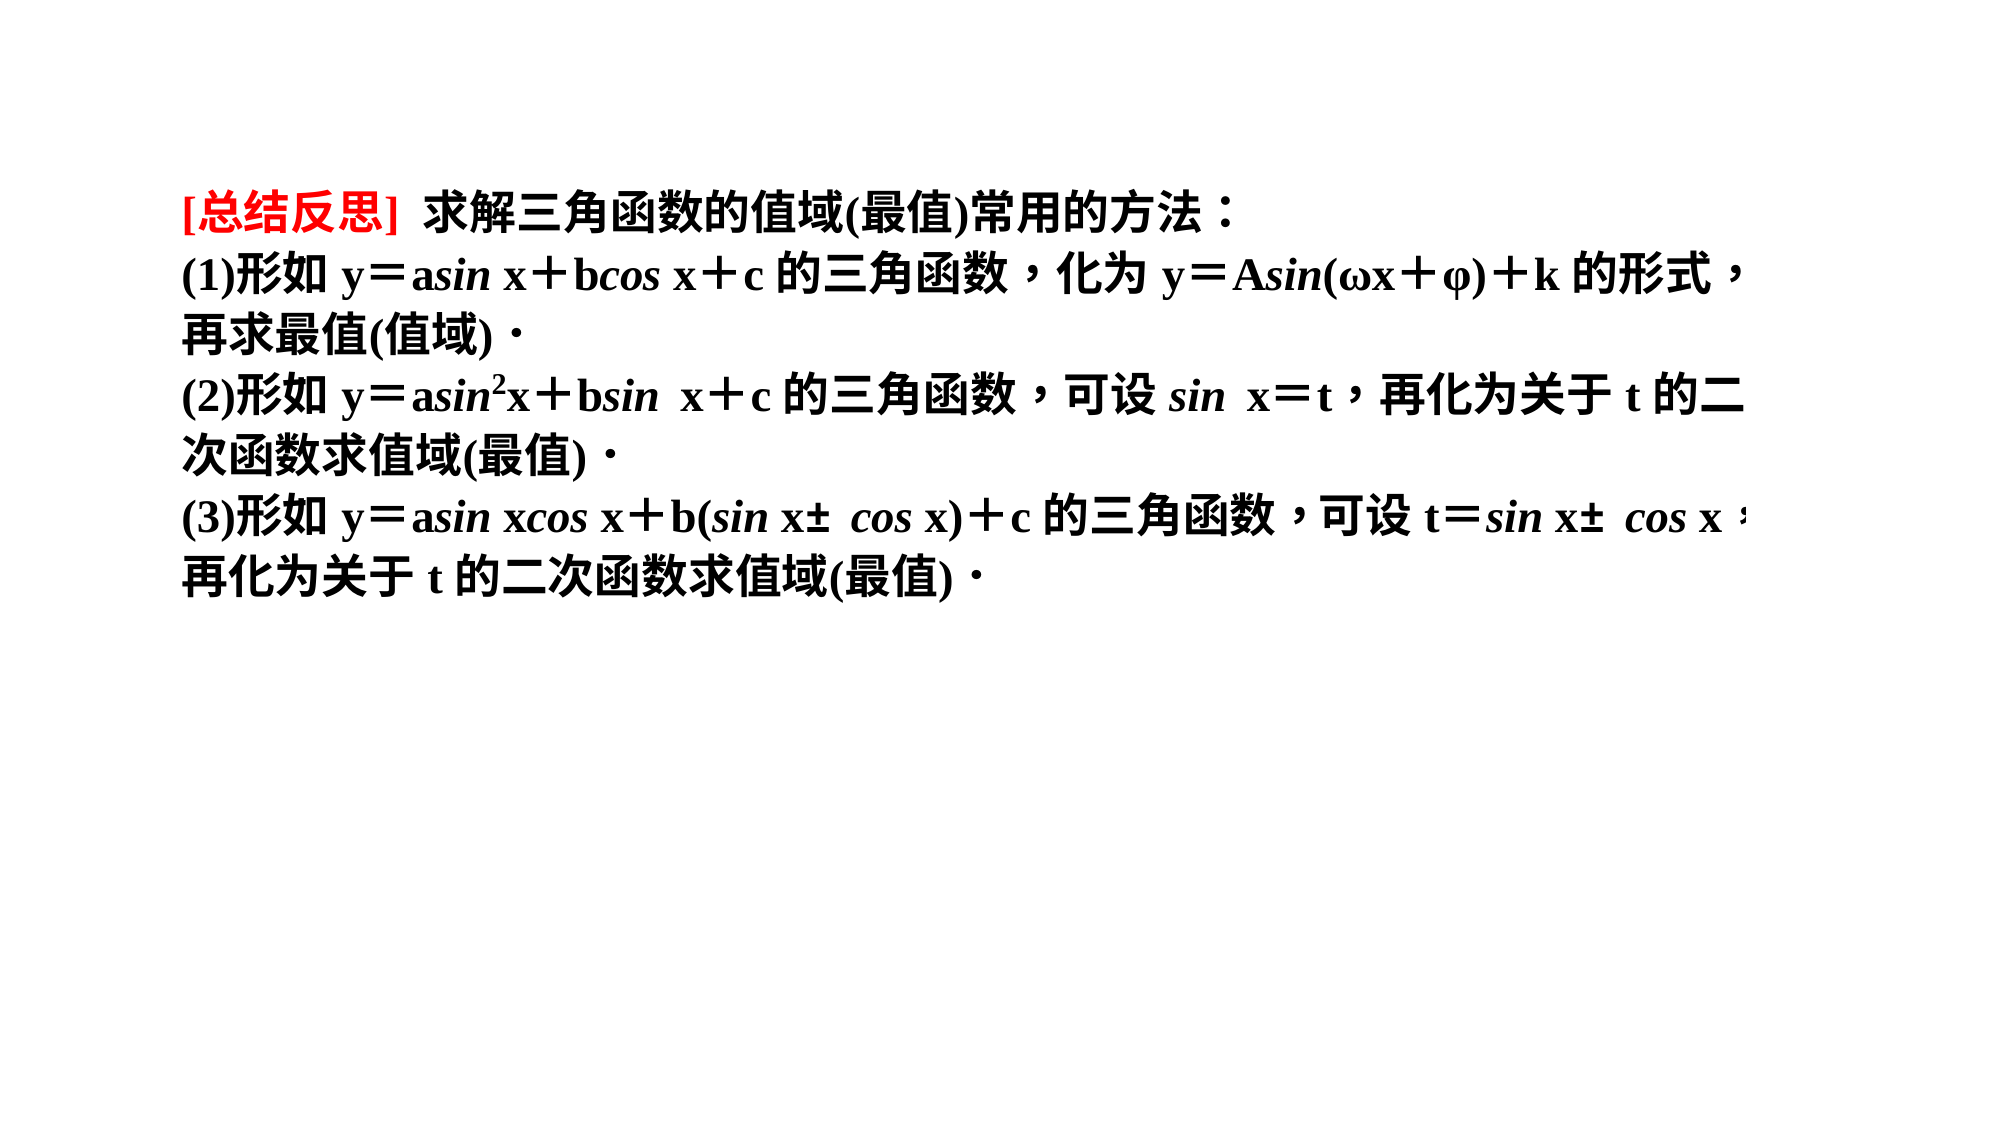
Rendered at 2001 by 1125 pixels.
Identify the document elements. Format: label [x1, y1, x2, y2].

text_box [181, 182, 1749, 631]
